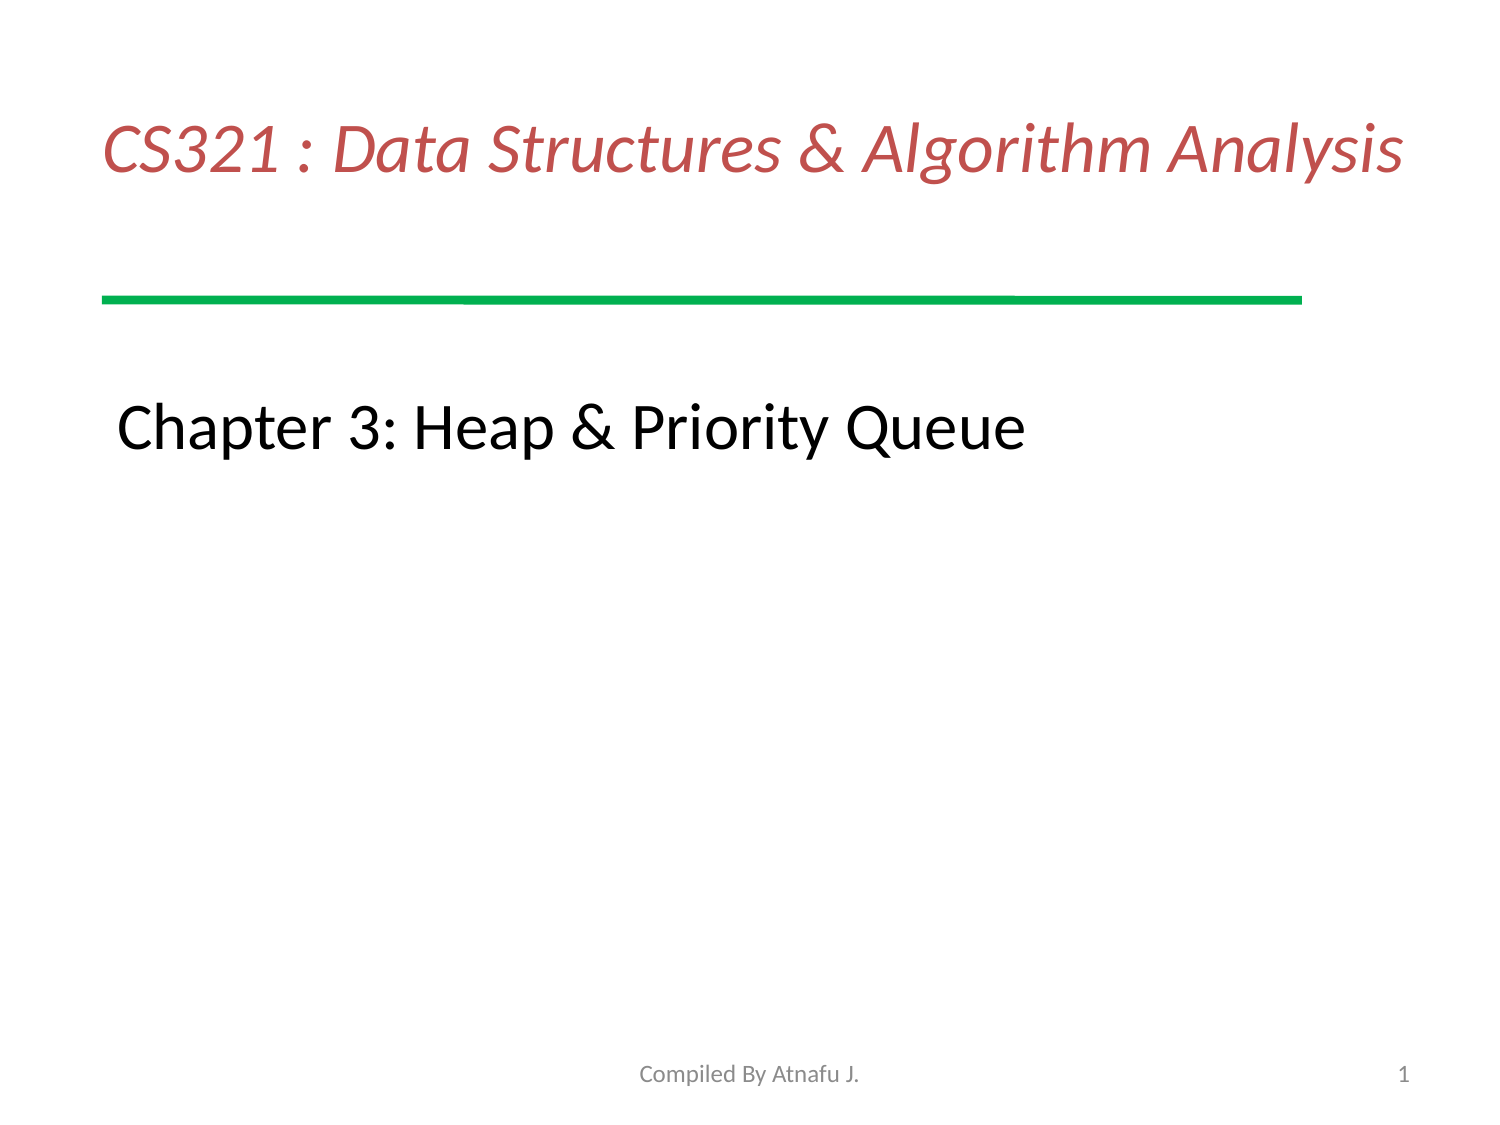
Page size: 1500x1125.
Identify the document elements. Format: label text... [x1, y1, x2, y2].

slide_number 1 [1074, 1042, 1425, 1103]
title CS321 : Data Structures & Algorithm Analysis [87, 50, 1438, 238]
list Chapter 3: Heap & Priority Queue [101, 375, 1377, 1050]
footer Compiled By Atnafu J. [512, 1042, 988, 1103]
